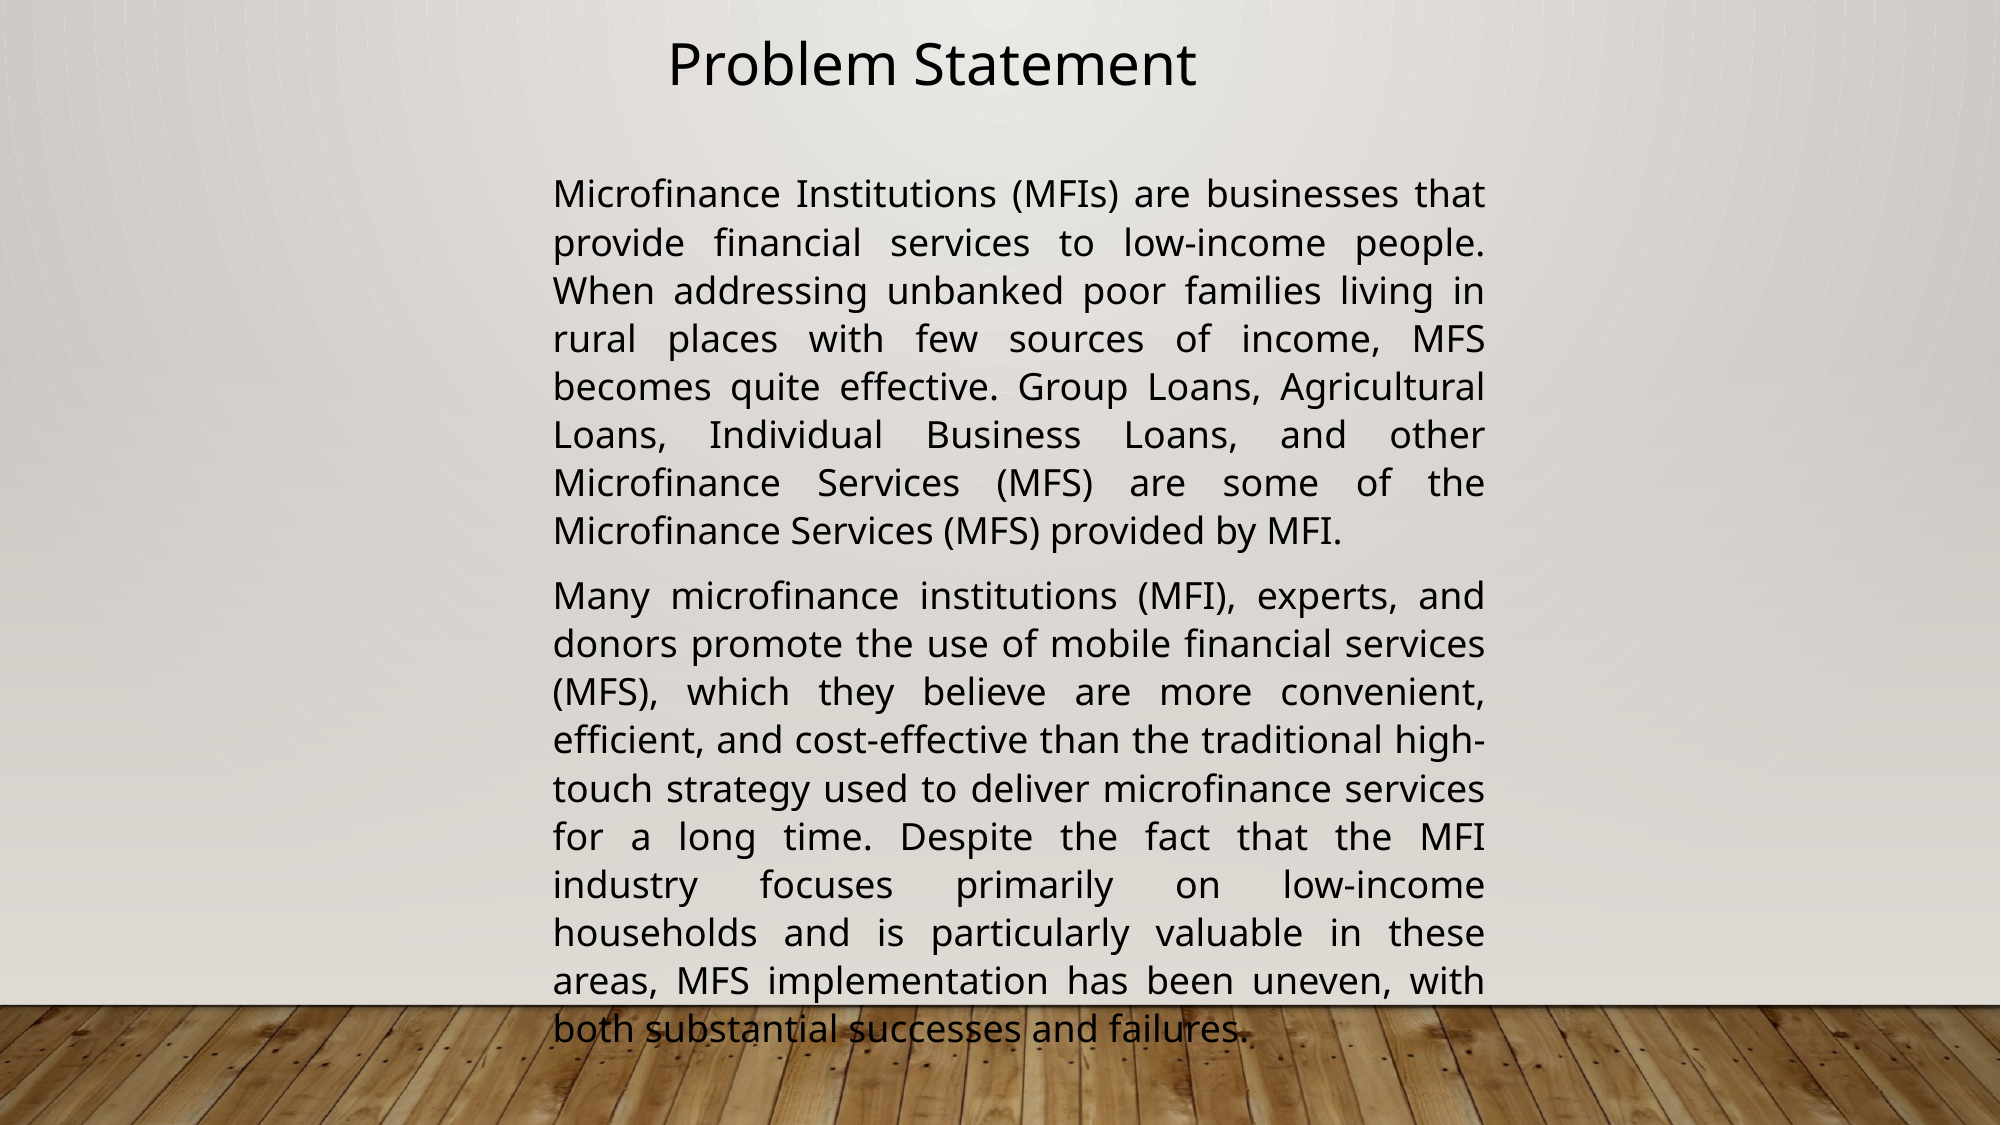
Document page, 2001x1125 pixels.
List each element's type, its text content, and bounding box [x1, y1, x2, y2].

text_box Microfinance Institutions (MFIs) are businesses that provide financial services to low-income people. When addressing unbanked poor families living in rural places with few sources of income, MFS becomes quite effective. Group Loans, Agricultural Loans, Individual Business Loans, and other Microfinance Services (MFS) are some of the Microfinance Services (MFS) provided by MFI. Many microfinance institutions (MFI), experts, and donors promote the use of mobile financial services (MFS), which they believe are more convenient, efficient, and cost-effective than the traditional high-touch strategy used to deliver microfinance services for a long time. Despite the fact that the MFI industry focuses primarily on low-income households and is particularly valuable in these areas, MFS implementation has been uneven, with both substantial successes and failures. [500, 159, 1502, 1058]
text_box Problem Statement [509, 19, 1386, 105]
picture [0, 1005, 2000, 1125]
